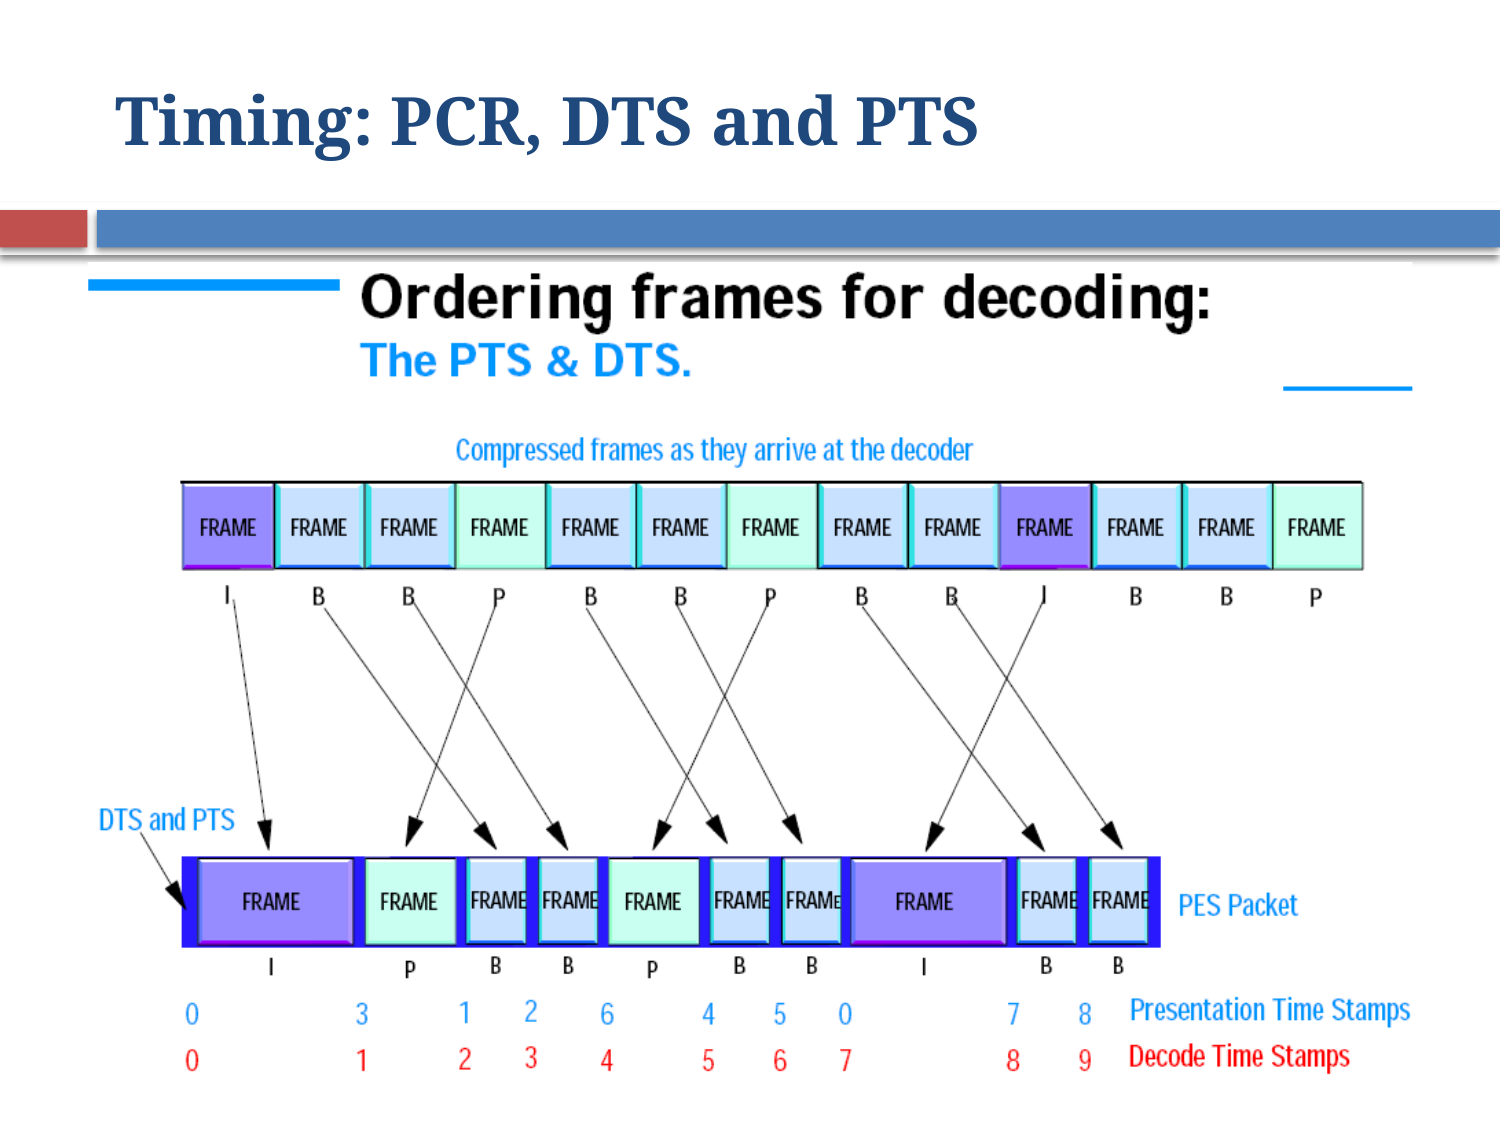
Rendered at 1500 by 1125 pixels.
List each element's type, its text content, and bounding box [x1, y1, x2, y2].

picture [87, 262, 1413, 1076]
title Timing: PCR, DTS and PTS [100, 37, 1438, 200]
